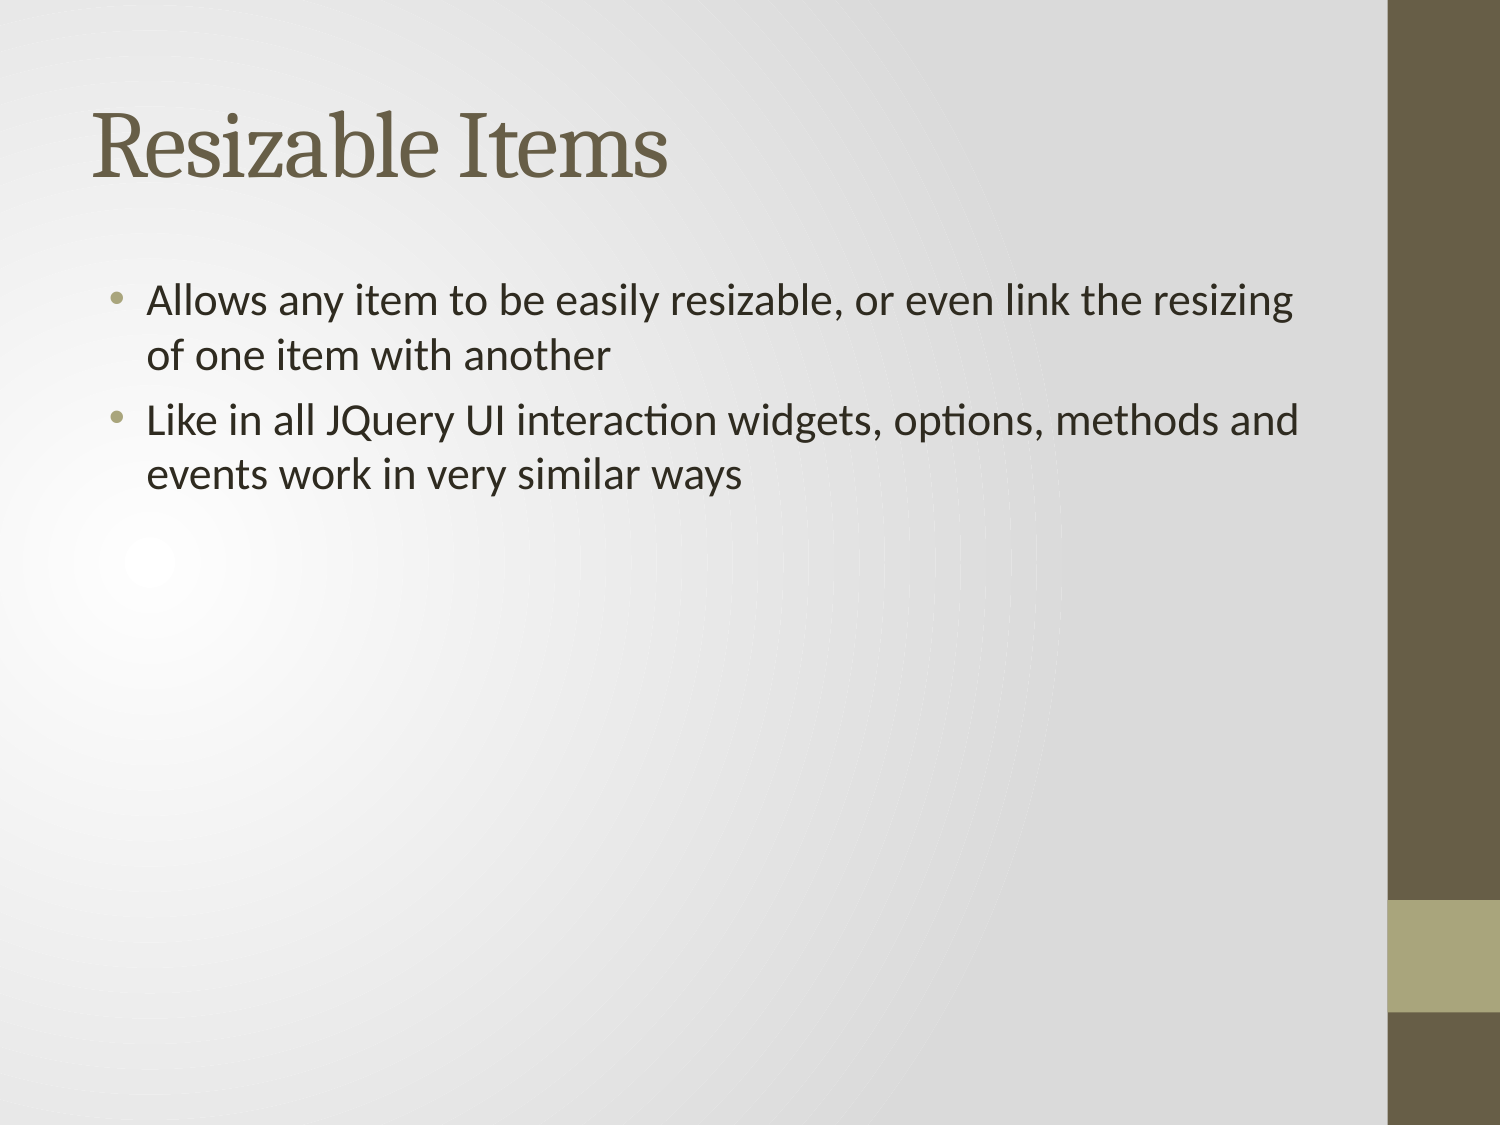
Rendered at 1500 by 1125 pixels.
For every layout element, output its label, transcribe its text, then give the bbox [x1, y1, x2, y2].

list Allows any item to be easily resizable, or even link the resizing of one item with another Like in all JQuery UI interaction widgets, options, methods and events work in very similar ways [75, 262, 1325, 1050]
title Resizable Items [75, 45, 1325, 233]
